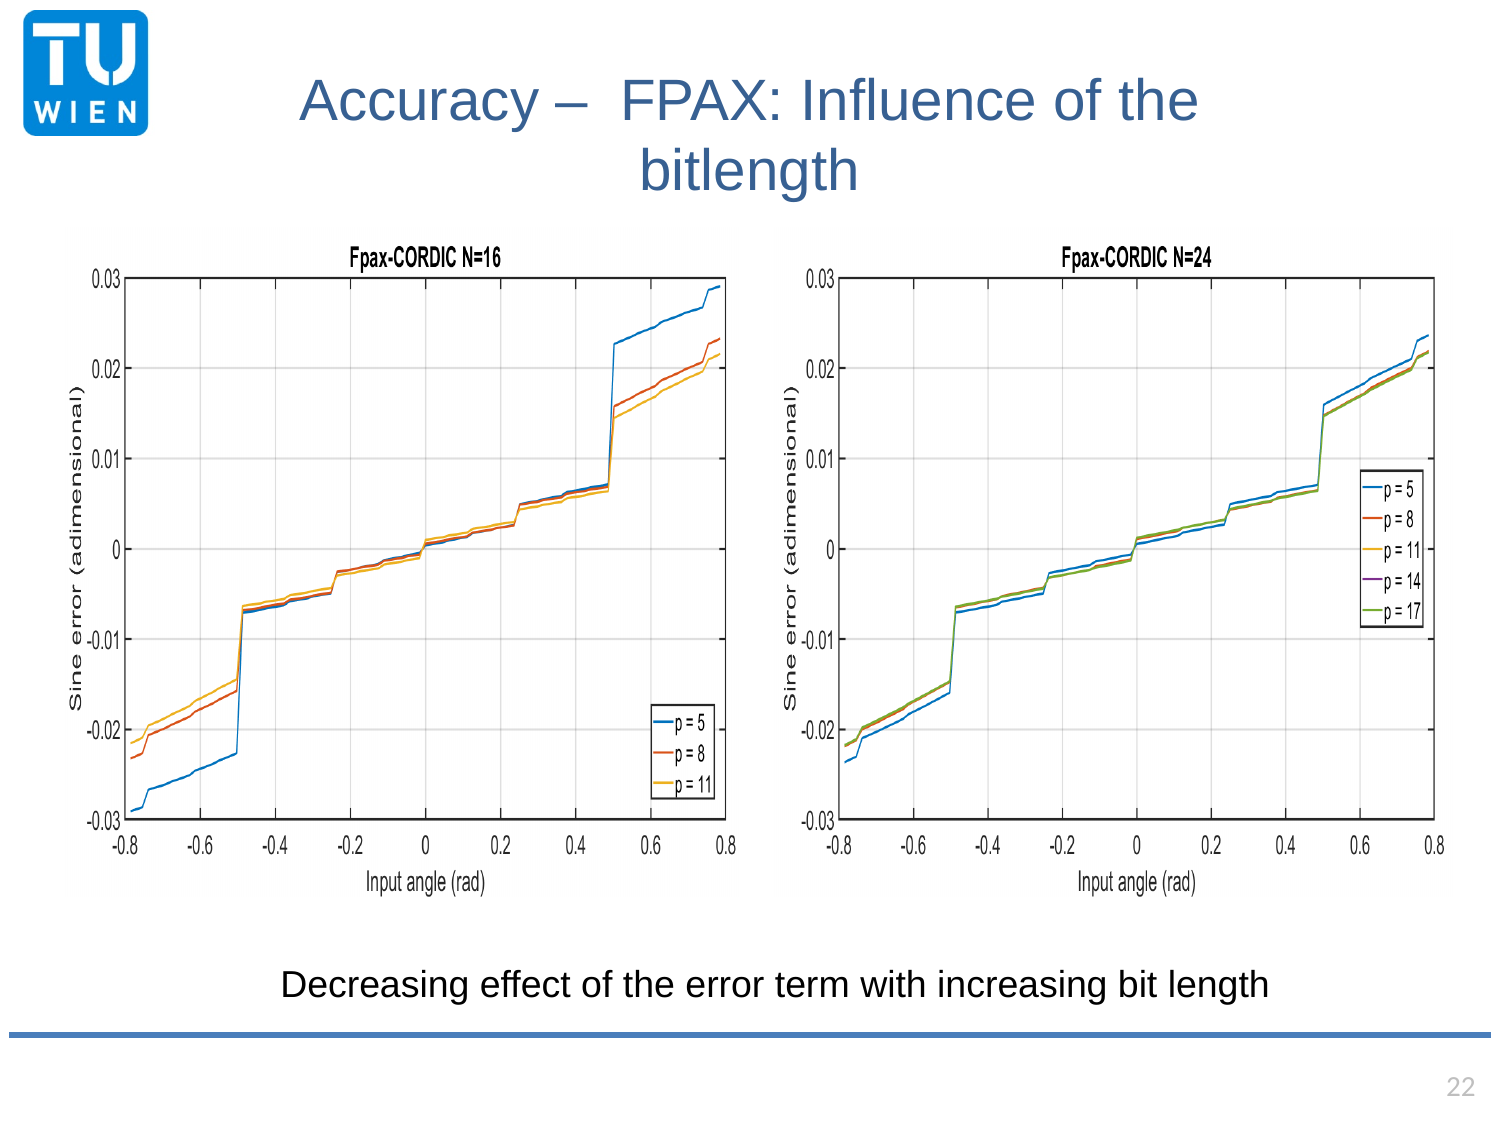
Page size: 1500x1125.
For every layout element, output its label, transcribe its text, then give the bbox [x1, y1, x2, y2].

picture [23, 10, 160, 136]
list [64, 227, 739, 898]
text_box Decreasing effect of the error term with increasing bit length [265, 952, 1317, 1012]
text_box Accuracy – FPAX: Influence of the bitlength [182, 54, 1317, 210]
picture [773, 227, 1454, 898]
